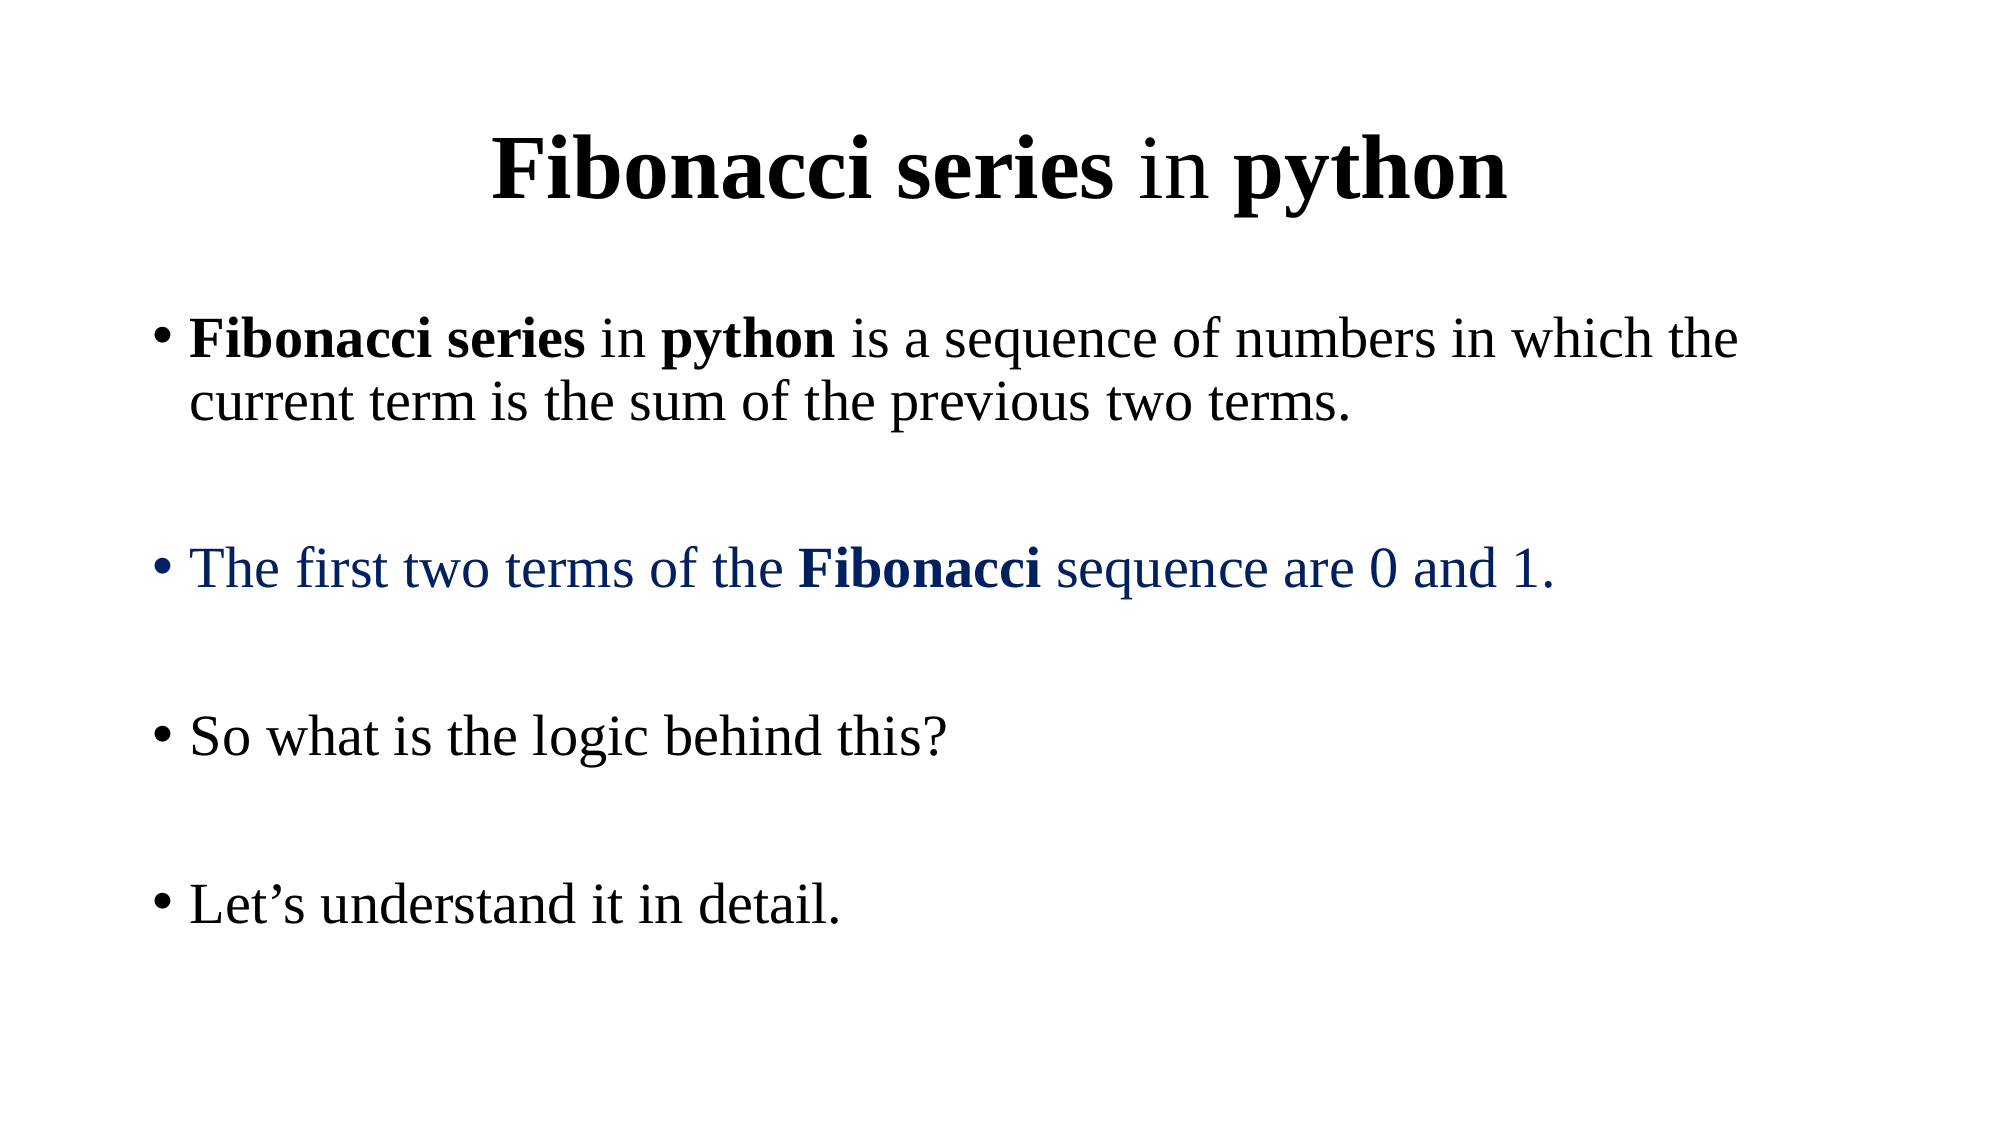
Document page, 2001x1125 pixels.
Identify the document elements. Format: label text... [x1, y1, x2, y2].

title Fibonacci series in python [137, 59, 1863, 278]
list Fibonacci series in python is a sequence of numbers in which the current term is the sum of the previous two terms. The first two terms of the Fibonacci sequence are 0 and 1. So what is the logic behind this? Let’s understand it in detail. [137, 299, 1863, 1014]
